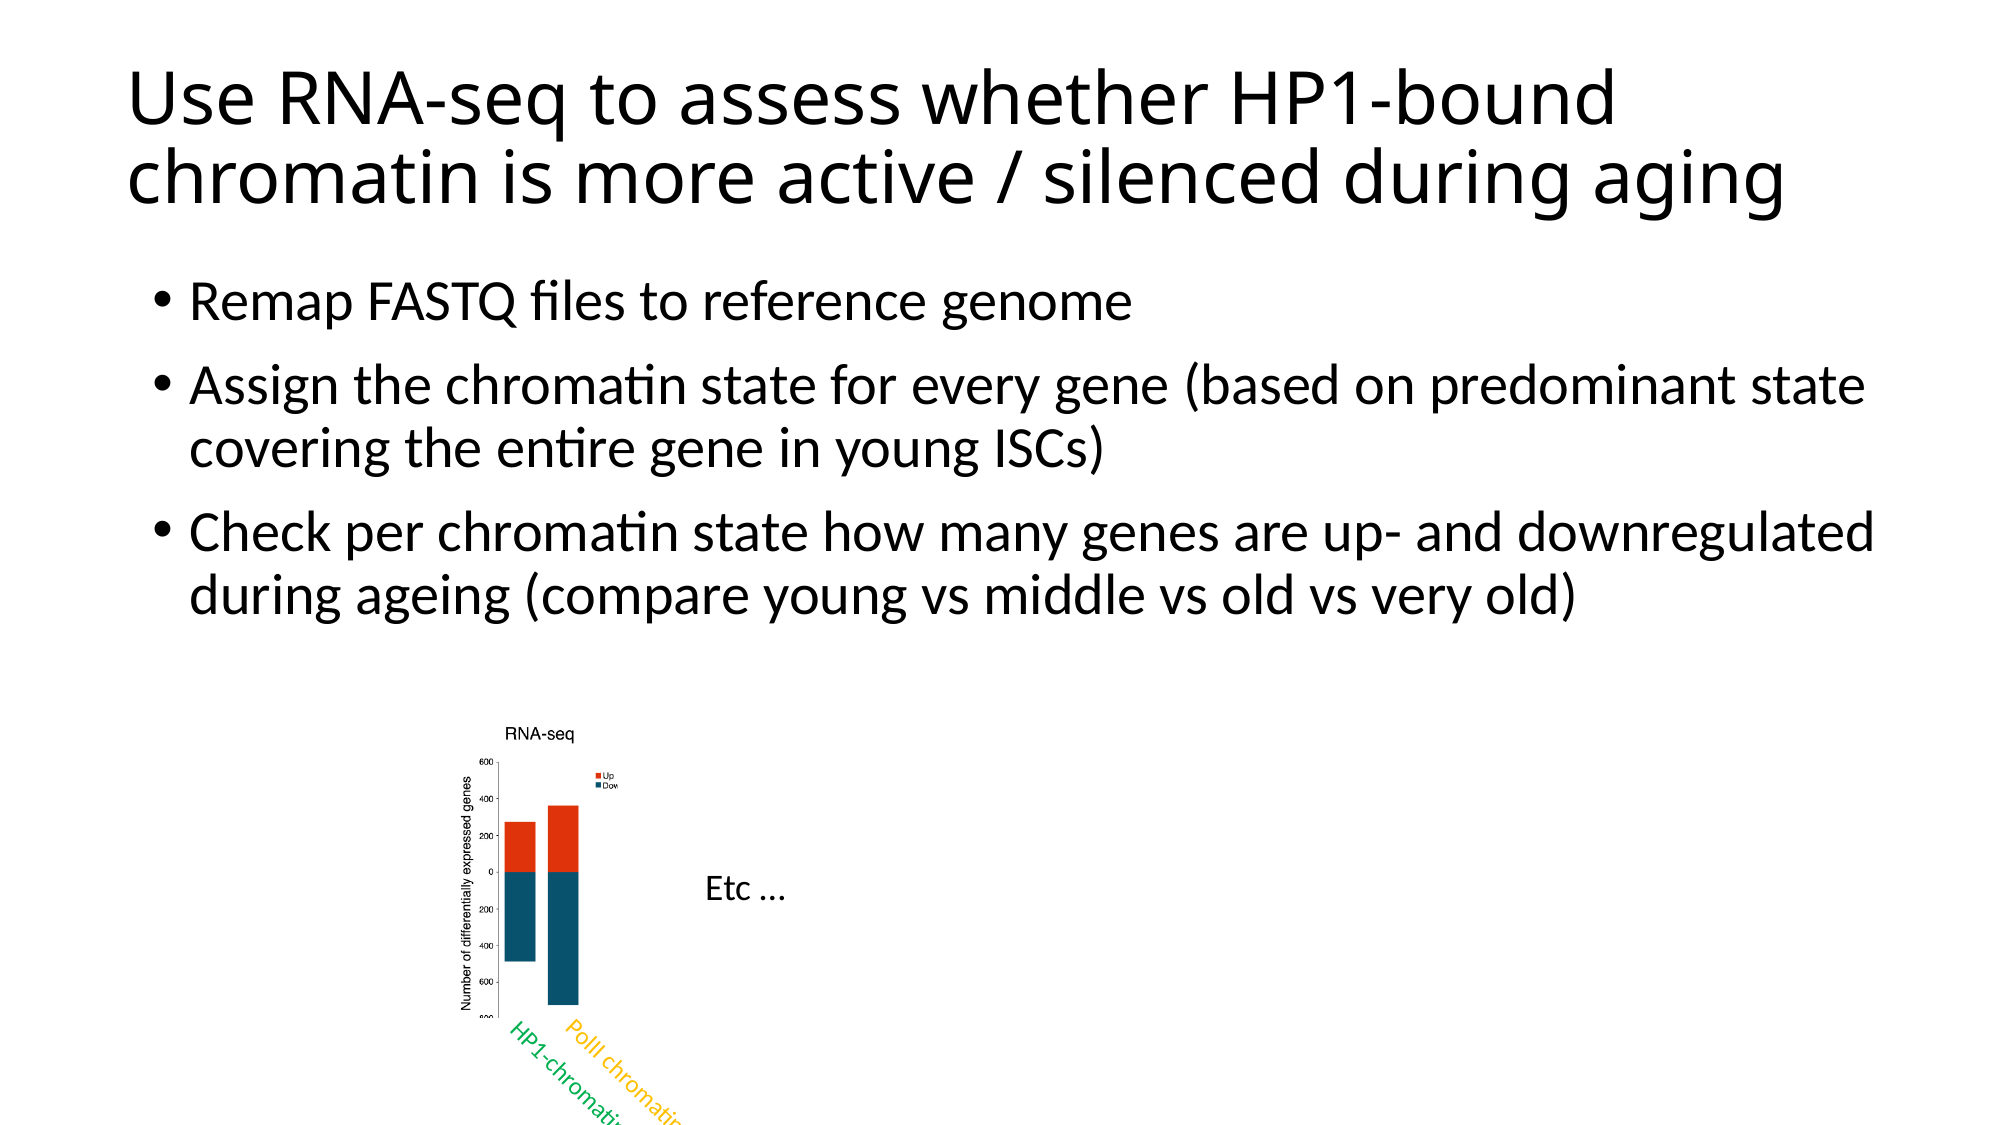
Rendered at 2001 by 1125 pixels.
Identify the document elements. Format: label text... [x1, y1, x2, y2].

title Use RNA-seq to assess whether HP1-bound chromatin is more active / silenced during aging [111, 35, 1863, 246]
list Remap FASTQ files to reference genome Assign the chromatin state for every gene (based on predominant state covering the entire gene in young ISCs) Check per chromatin state how many genes are up- and downregulated during ageing (compare young vs middle vs old vs very old) [137, 262, 1954, 1032]
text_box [432, 709, 1087, 1105]
